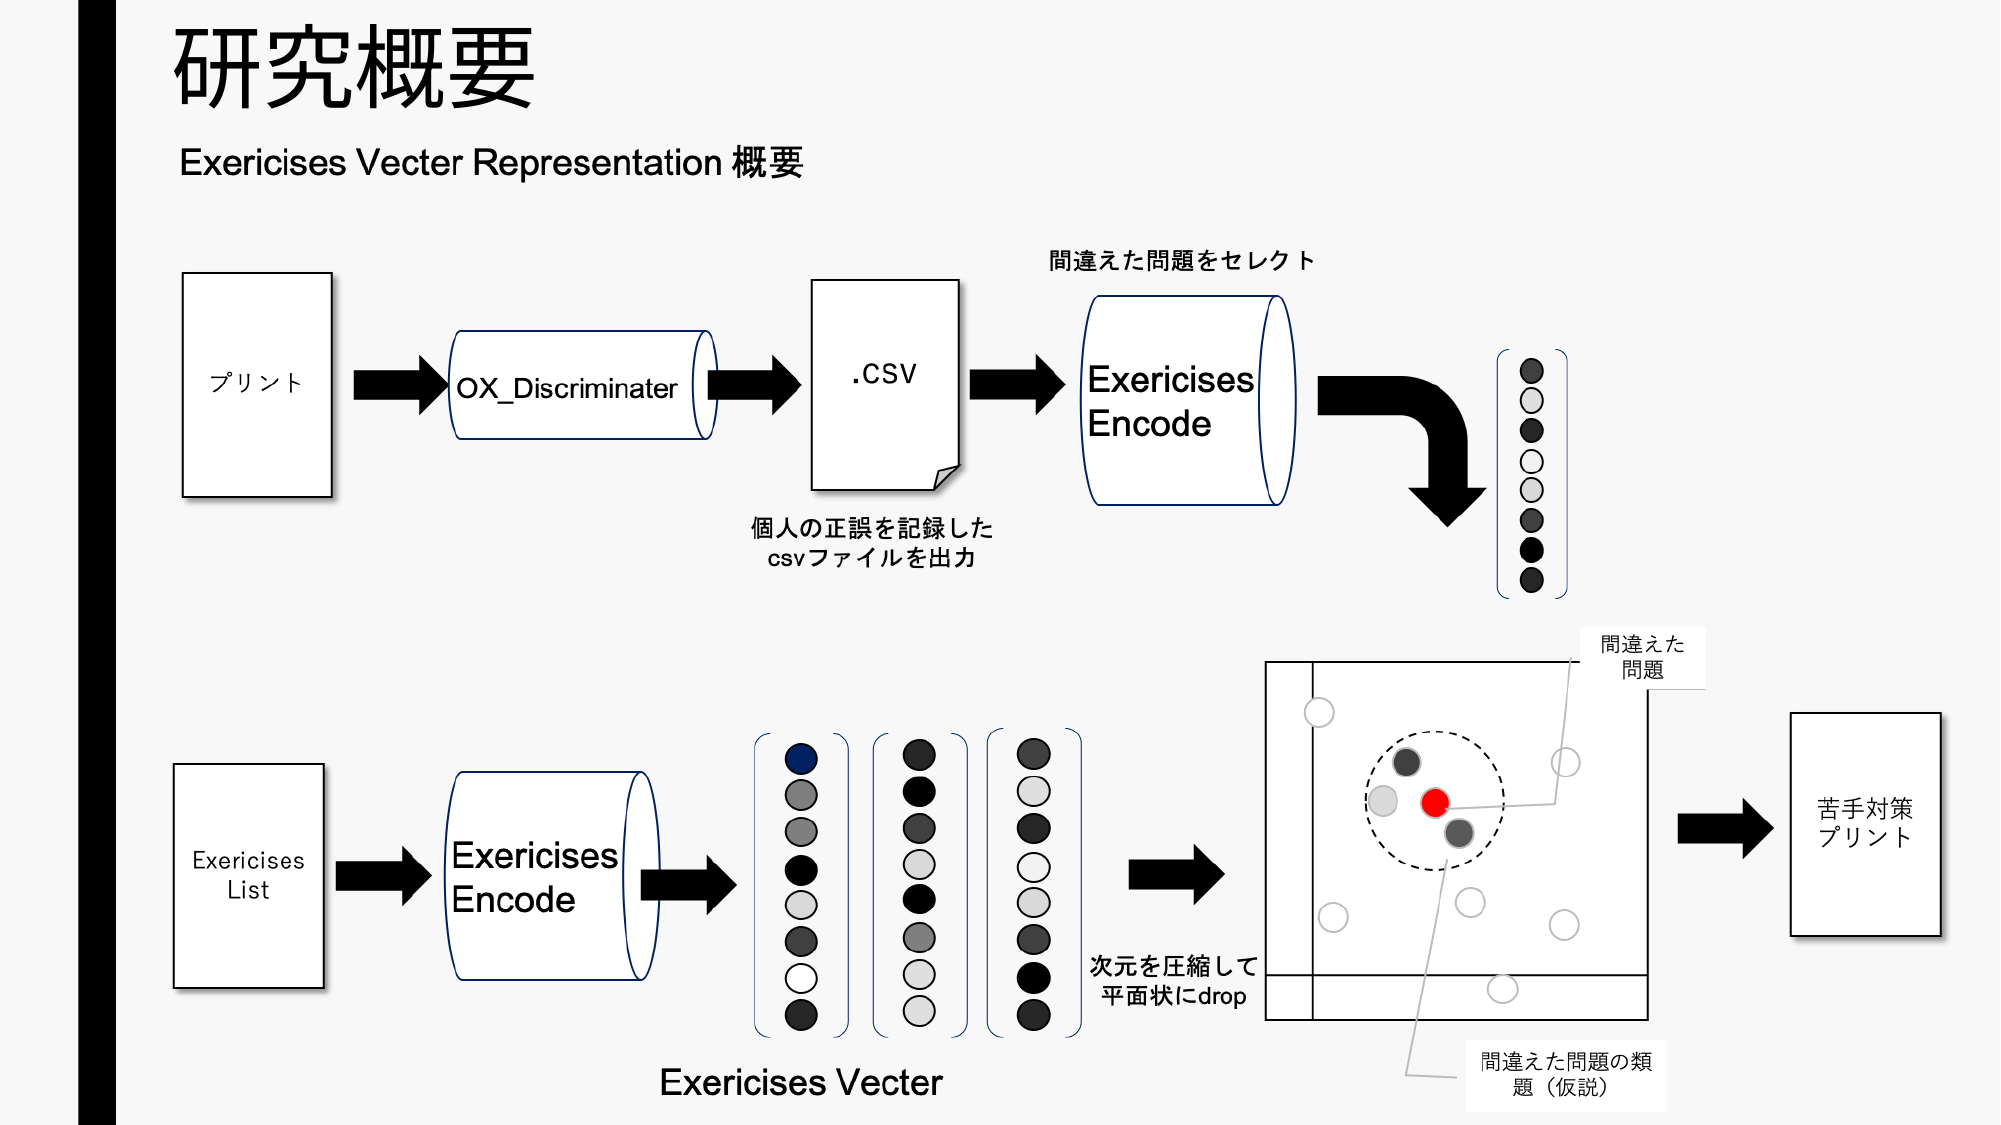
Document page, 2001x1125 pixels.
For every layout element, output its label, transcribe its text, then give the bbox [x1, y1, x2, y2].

title 研究概要 [156, 15, 720, 123]
picture [156, 123, 1953, 1125]
